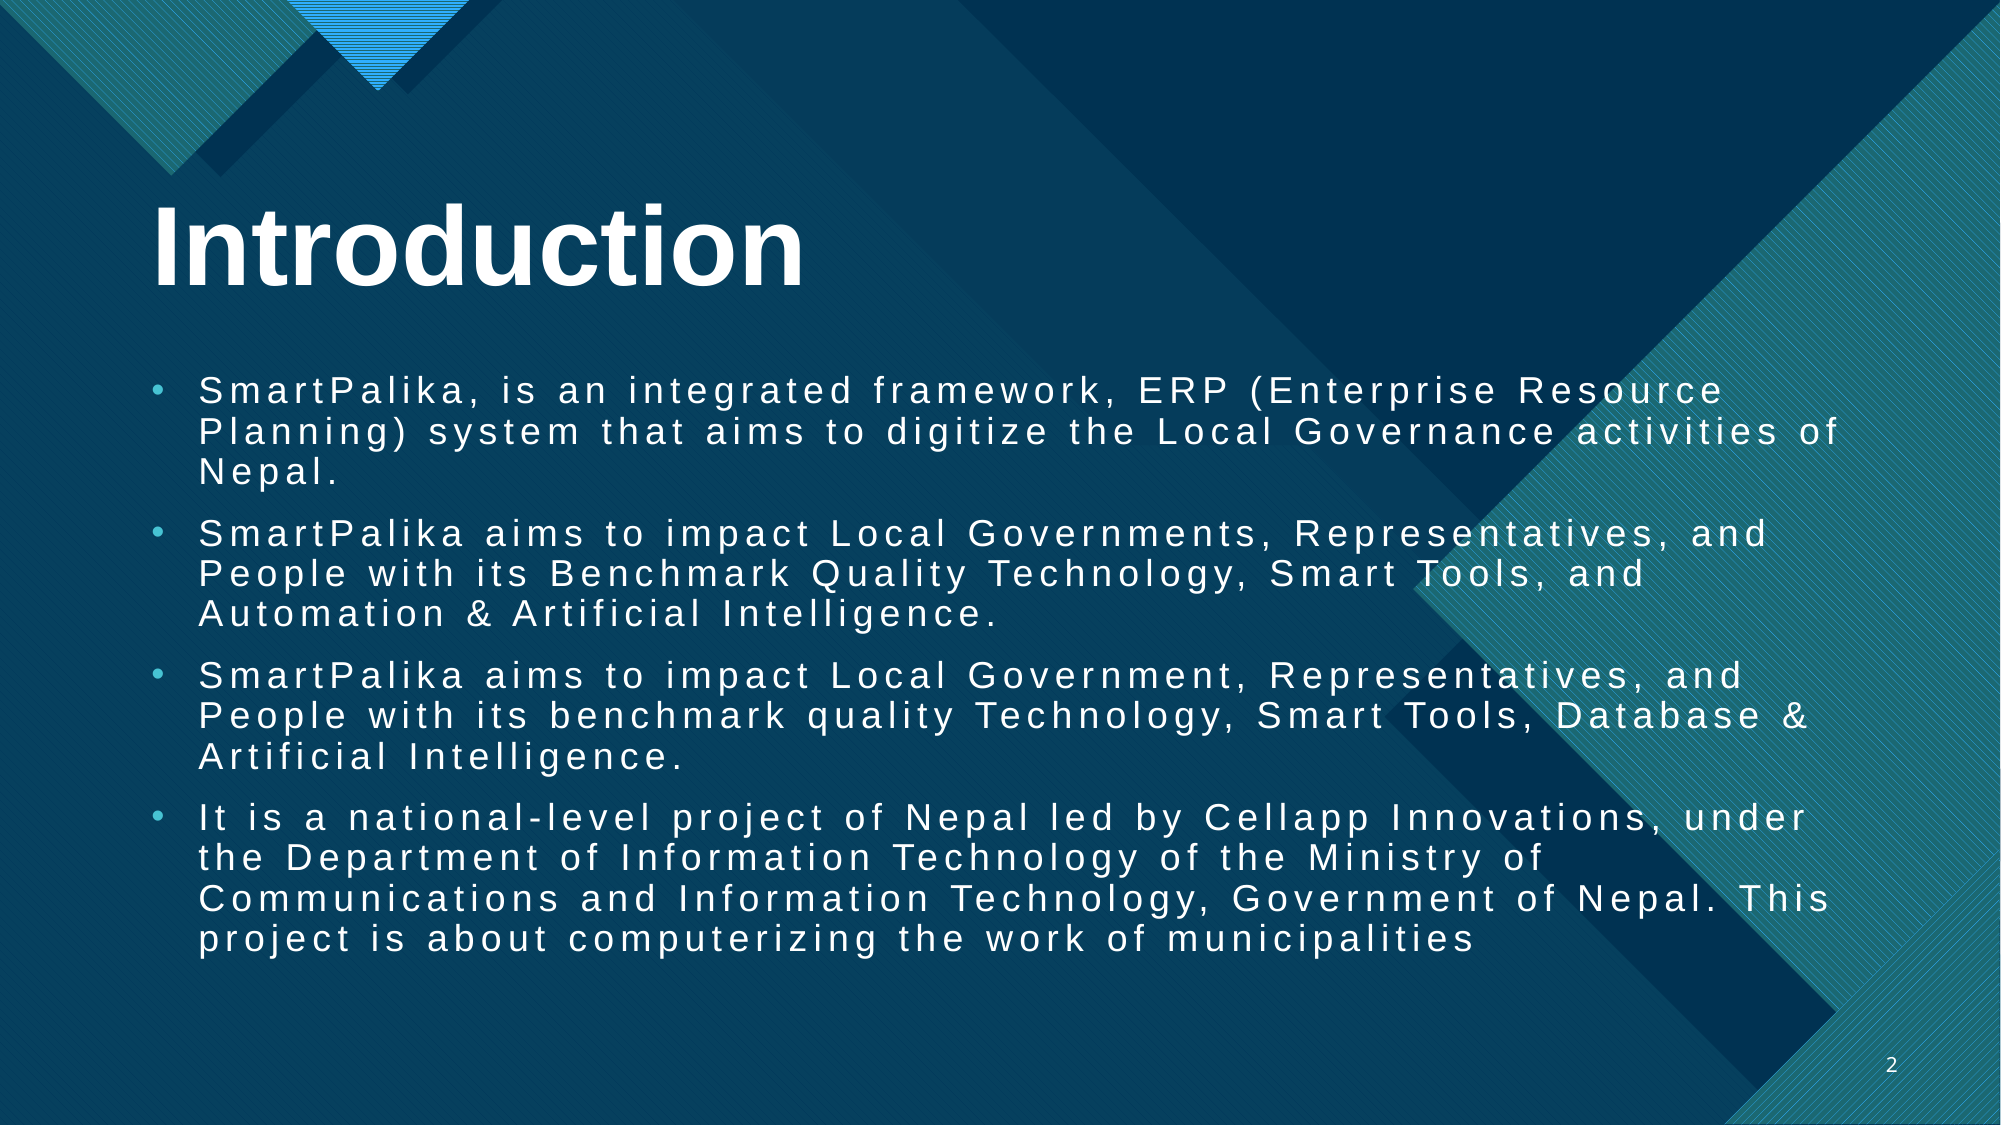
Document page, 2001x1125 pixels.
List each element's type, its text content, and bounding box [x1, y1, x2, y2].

slide_number 2 [1845, 1035, 1913, 1096]
title Introduction [136, 176, 1413, 318]
list SmartPalika, is an integrated framework, ERP (Enterprise Resource Planning) system that aims to digitize the Local Governance activities of Nepal. SmartPalika aims to impact Local Governments, Representatives, and People with its Benchmark Quality Technology, Smart Tools, and Automation & Artificial Intelligence. SmartPalika aims to impact Local Government, Representatives, and People with its benchmark quality Technology, Smart Tools, Database & Artificial Intelligence. It is a national-level project of Nepal led by Cellapp Innovations, under the Department of Information Technology of the Ministry of Communications and Information Technology, Government of Nepal. This project is about computerizing the work of municipalities [136, 363, 1913, 1036]
